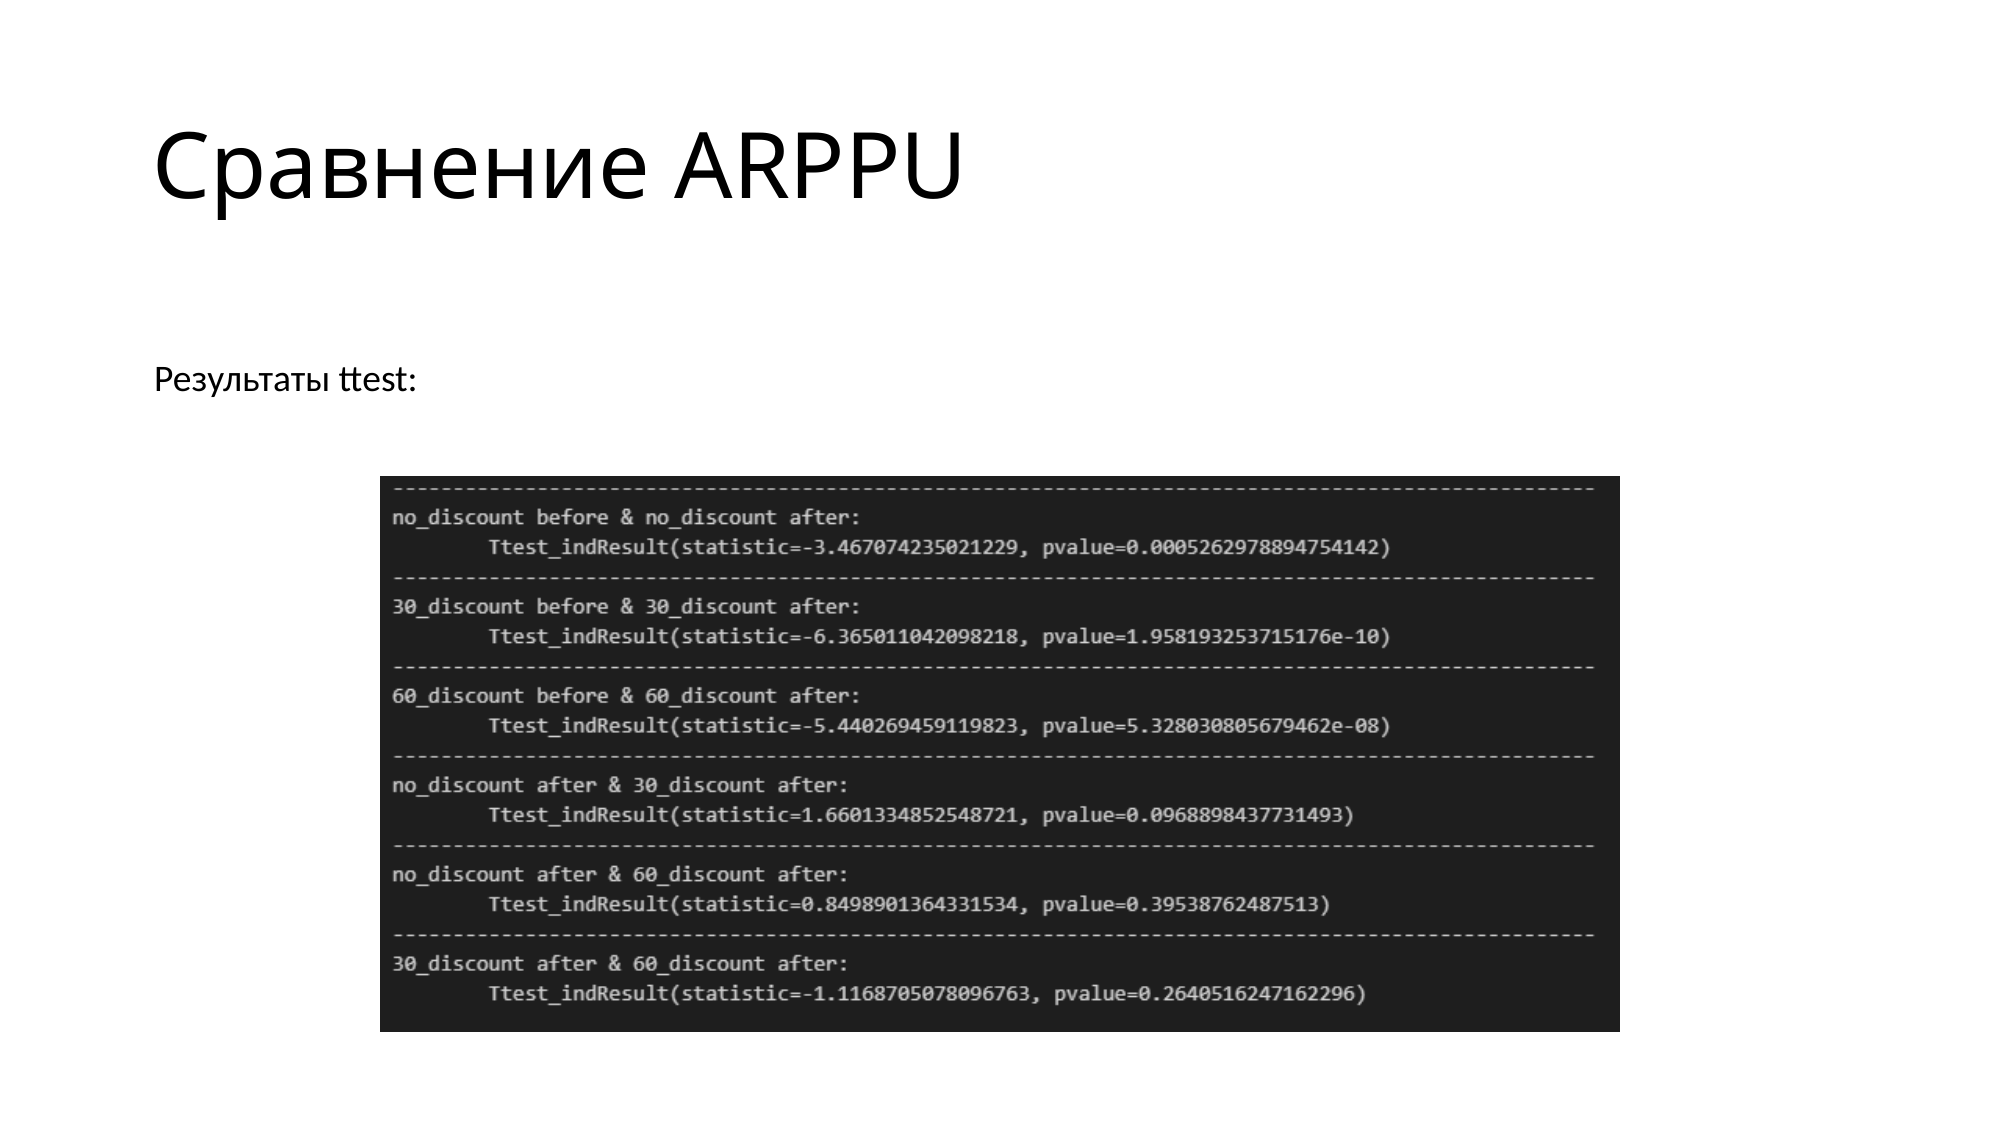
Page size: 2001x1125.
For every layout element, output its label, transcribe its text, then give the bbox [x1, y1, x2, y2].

title Cравнение ARPPU [137, 59, 1863, 278]
picture [380, 476, 1620, 1032]
text_box Результаты ttest: [139, 346, 433, 407]
